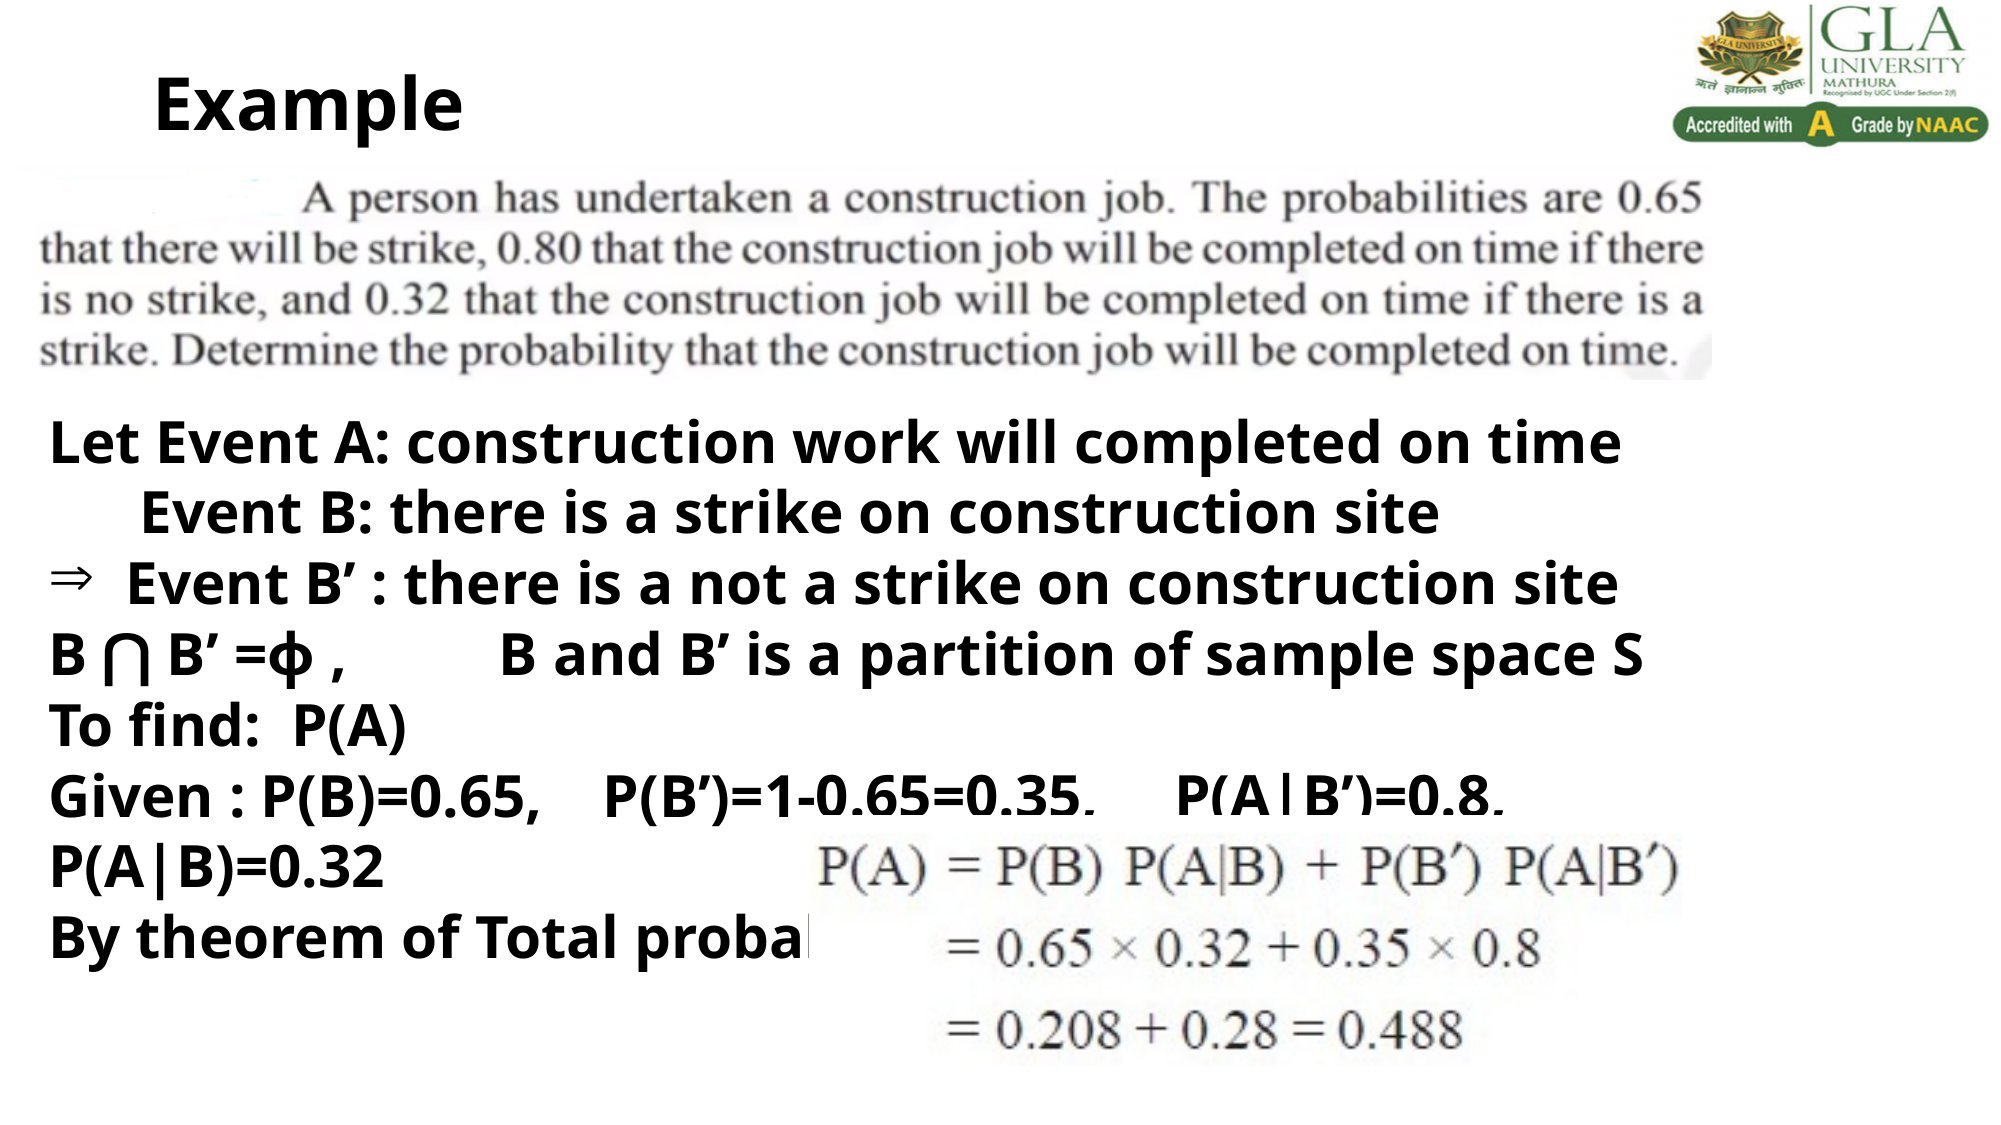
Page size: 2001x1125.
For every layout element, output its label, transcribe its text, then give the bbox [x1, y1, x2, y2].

picture [1667, 4, 1996, 150]
title Example [137, 59, 1863, 155]
picture [809, 815, 1682, 1066]
text_box Let Event A: construction work will completed on time Event B: there is a strike on construction site Event B’ : there is a not a strike on construction site B ⋂ B’ =ϕ , B and B’ is a partition of sample space S To find: P(A) Given : P(B)=0.65, P(B’)=1-0.65=0.35, P(A|B’)=0.8, P(A|B)=0.32 By theorem of Total probability, [33, 397, 1697, 1018]
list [16, 165, 1712, 386]
